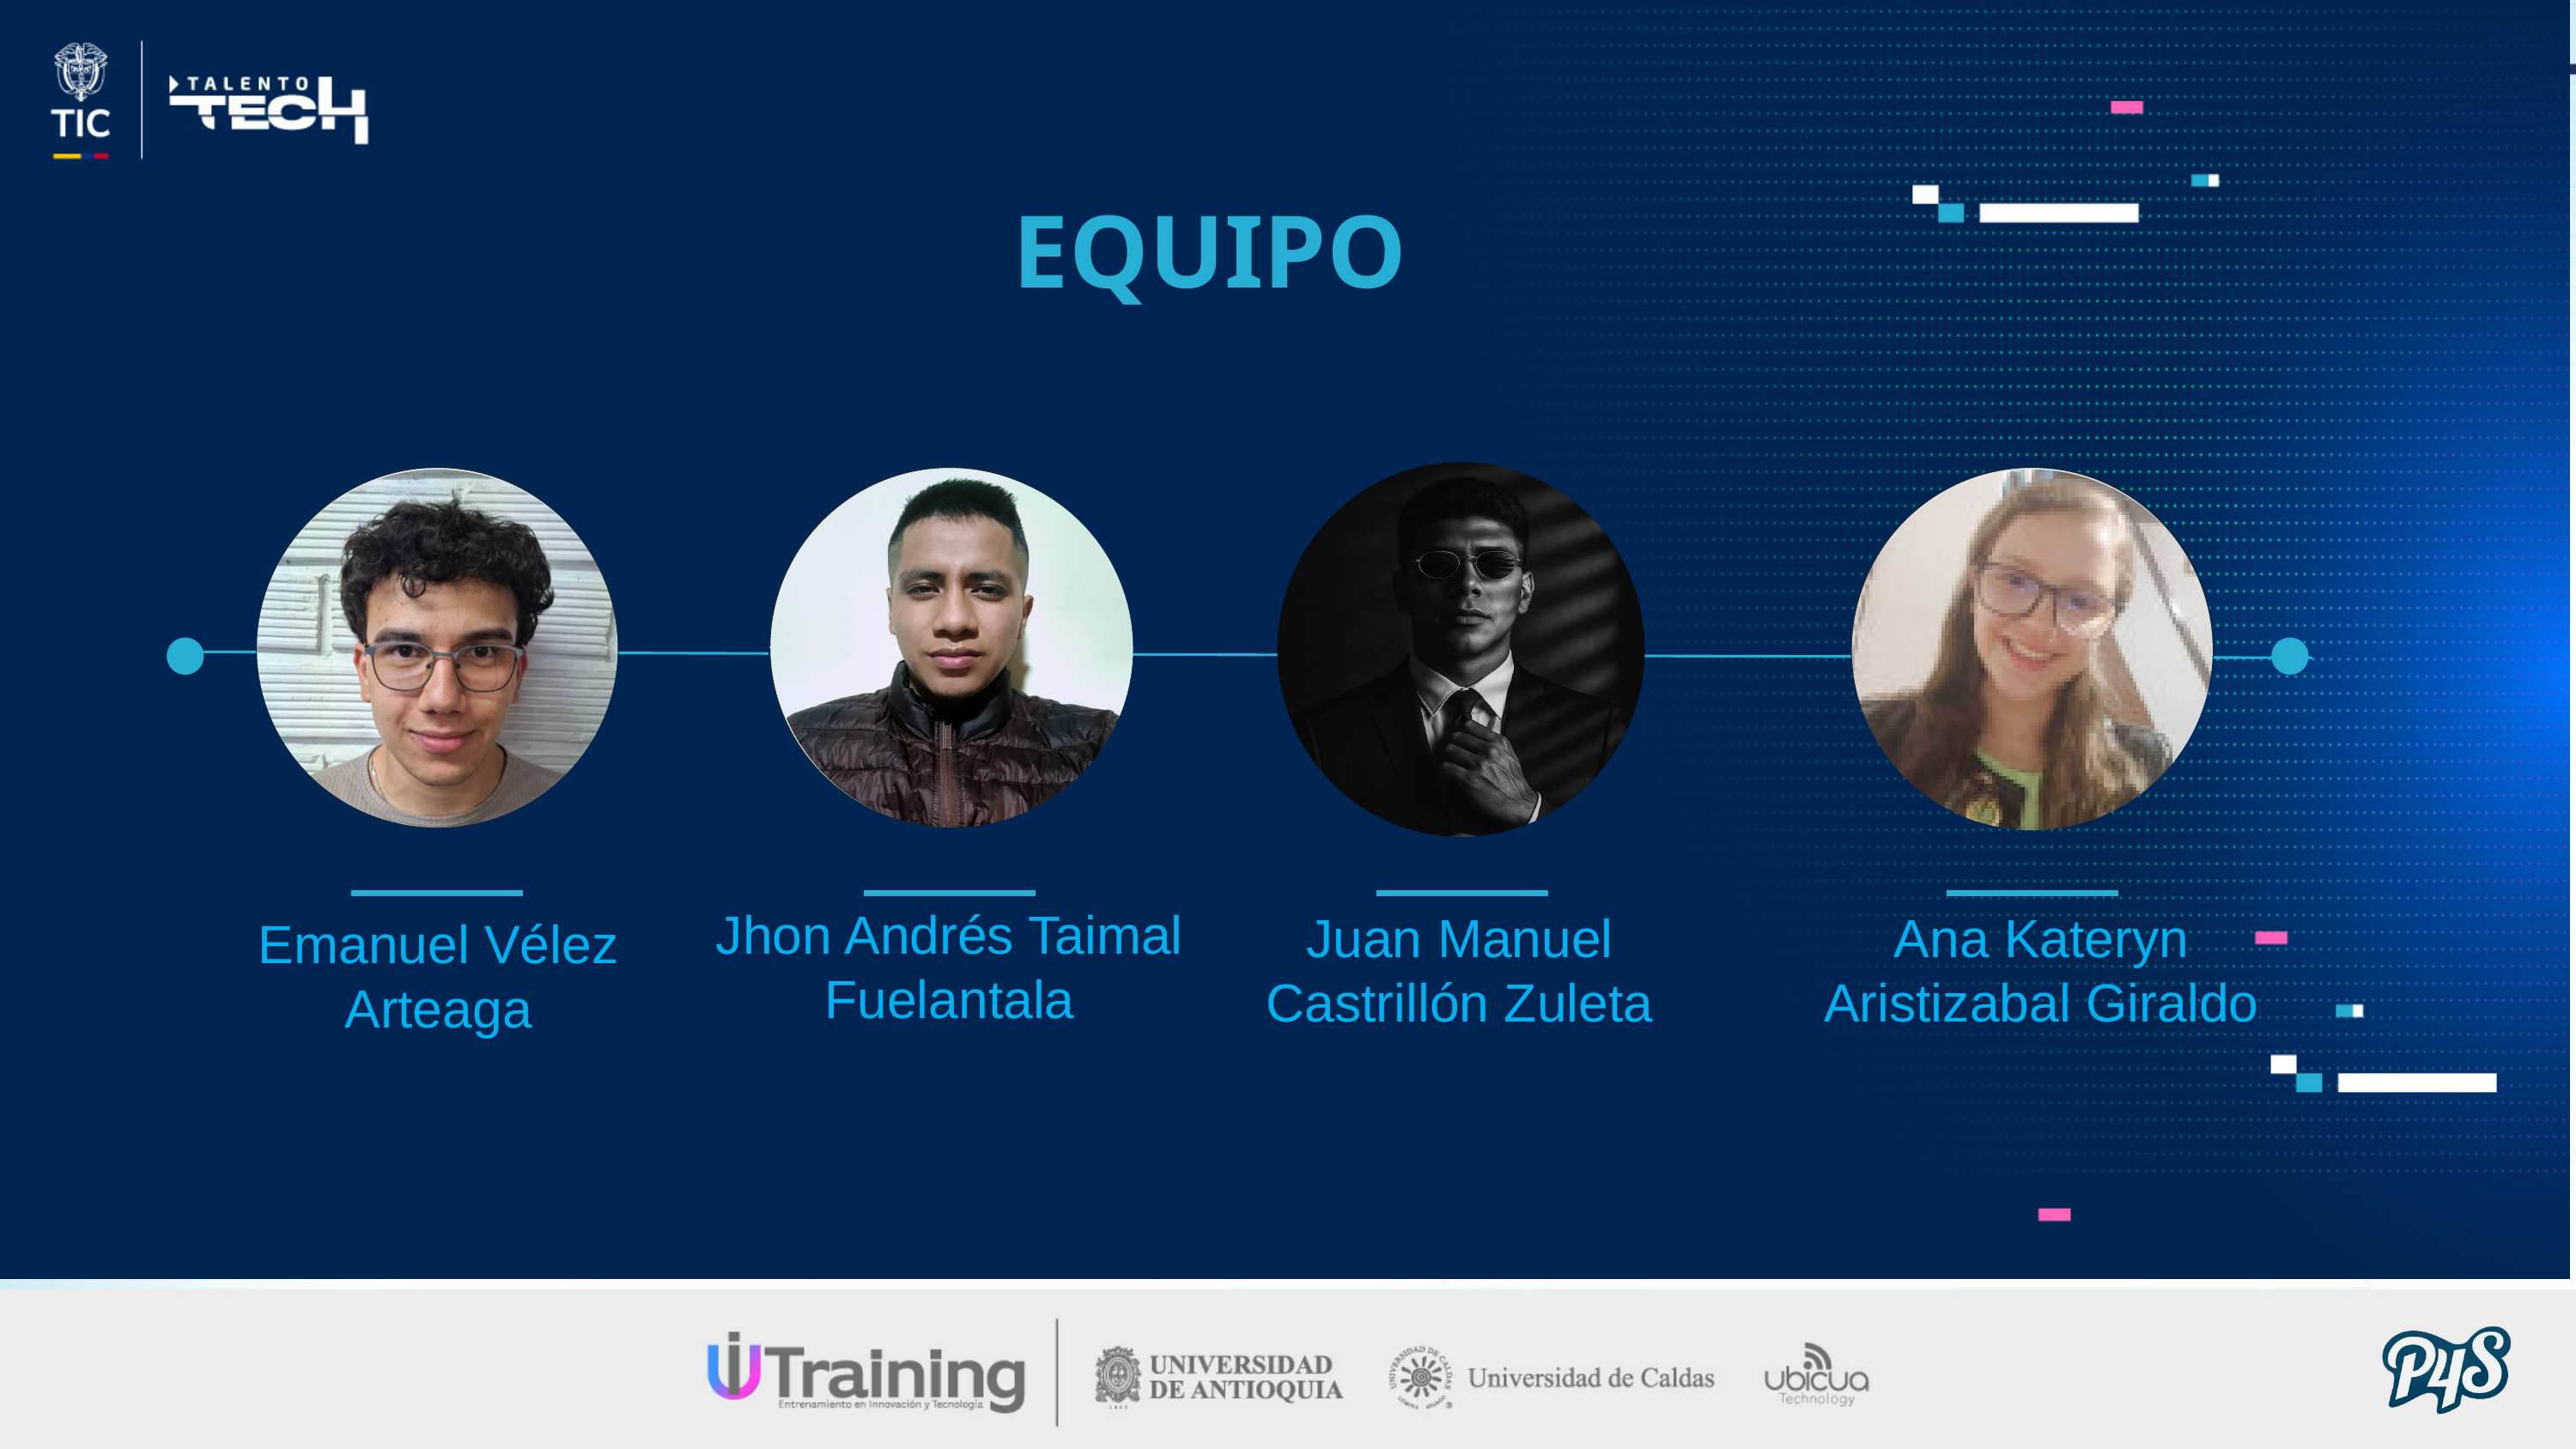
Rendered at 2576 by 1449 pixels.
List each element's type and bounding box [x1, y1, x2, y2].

text_box [2271, 637, 2309, 676]
text_box [768, 465, 1132, 473]
text_box [0, 0, 2571, 1279]
text_box [166, 637, 204, 676]
text_box [2377, 1299, 2515, 1438]
text_box [255, 465, 619, 470]
text_box [350, 889, 524, 896]
text_box [1851, 469, 2214, 831]
text_box [1376, 889, 1549, 896]
text_box [1946, 889, 2118, 896]
text_box [1850, 465, 2215, 470]
text_box [0, 0, 2576, 1449]
text_box [256, 469, 618, 828]
picture [1277, 462, 1645, 838]
picture [772, 469, 1133, 828]
text_box [863, 889, 1036, 896]
